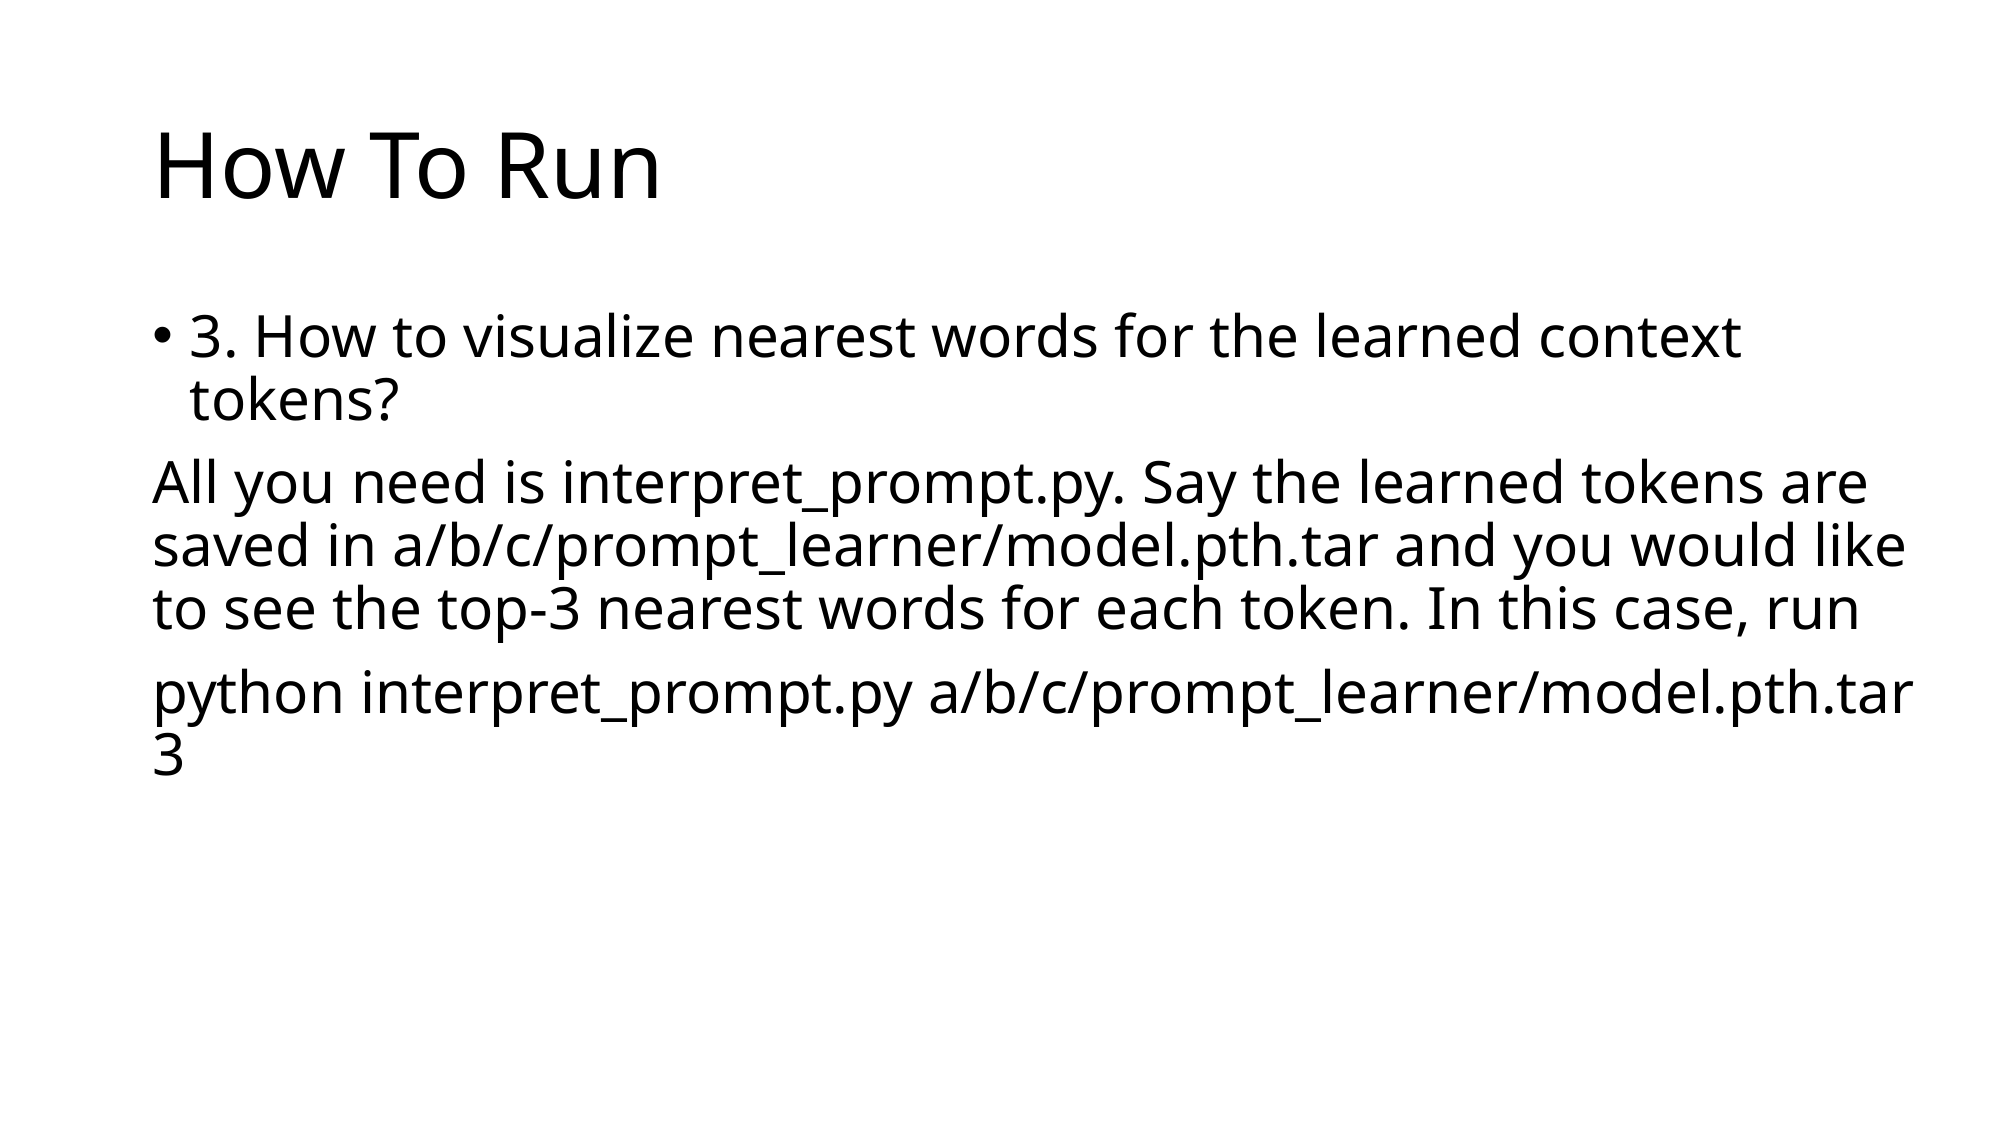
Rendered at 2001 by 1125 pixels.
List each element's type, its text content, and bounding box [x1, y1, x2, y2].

list 3. How to visualize nearest words for the learned context tokens? All you need is interpret_prompt.py. Say the learned tokens are saved in a/b/c/prompt_learner/model.pth.tar and you would like to see the top-3 nearest words for each token. In this case, run python interpret_prompt.py a/b/c/prompt_learner/model.pth.tar 3 [137, 299, 1934, 1014]
title How To Run [137, 59, 1863, 278]
